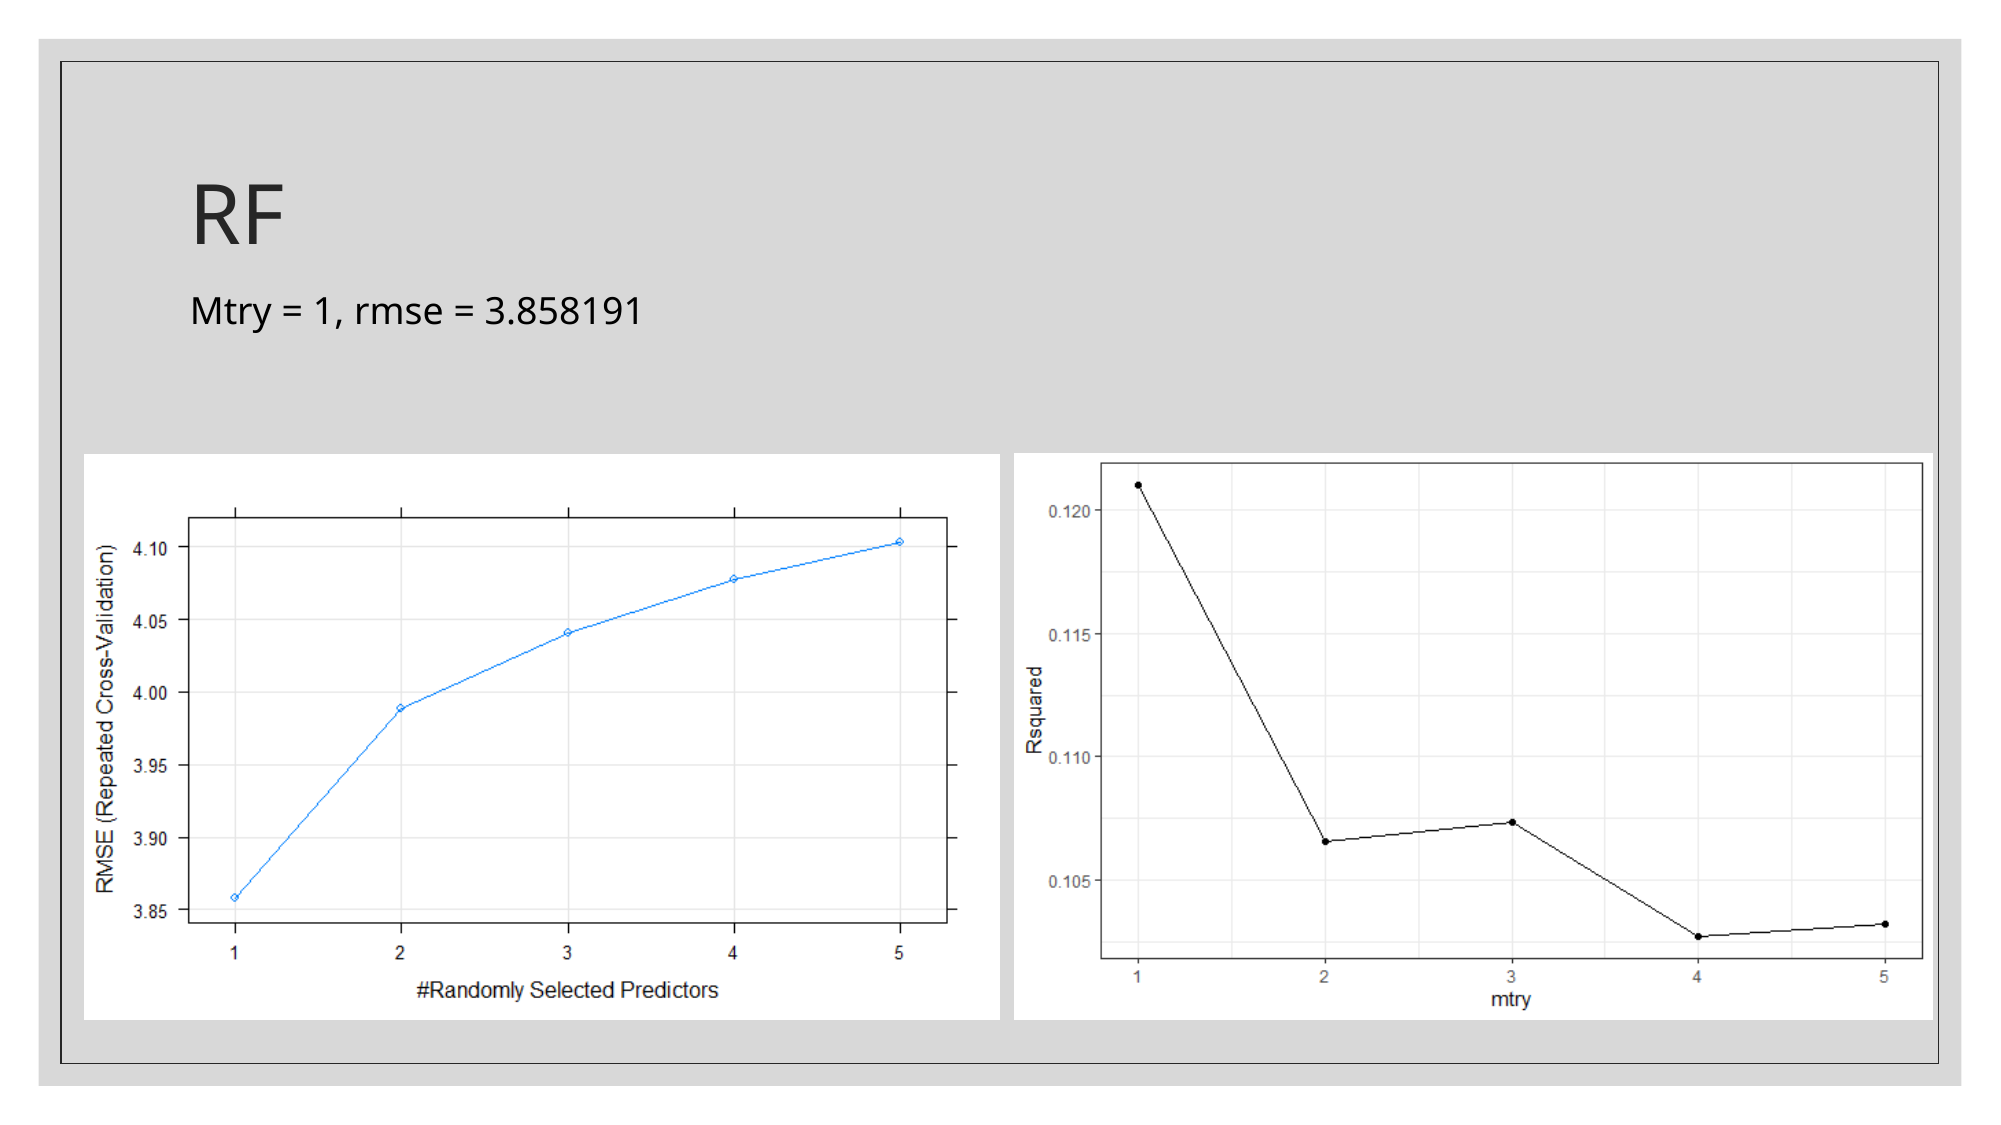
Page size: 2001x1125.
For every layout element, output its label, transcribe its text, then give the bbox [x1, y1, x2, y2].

picture [1014, 453, 1933, 1020]
title RF [174, 105, 1825, 331]
text_box Mtry = 1, rmse = 3.858191 [174, 279, 872, 340]
picture [84, 454, 1000, 1020]
